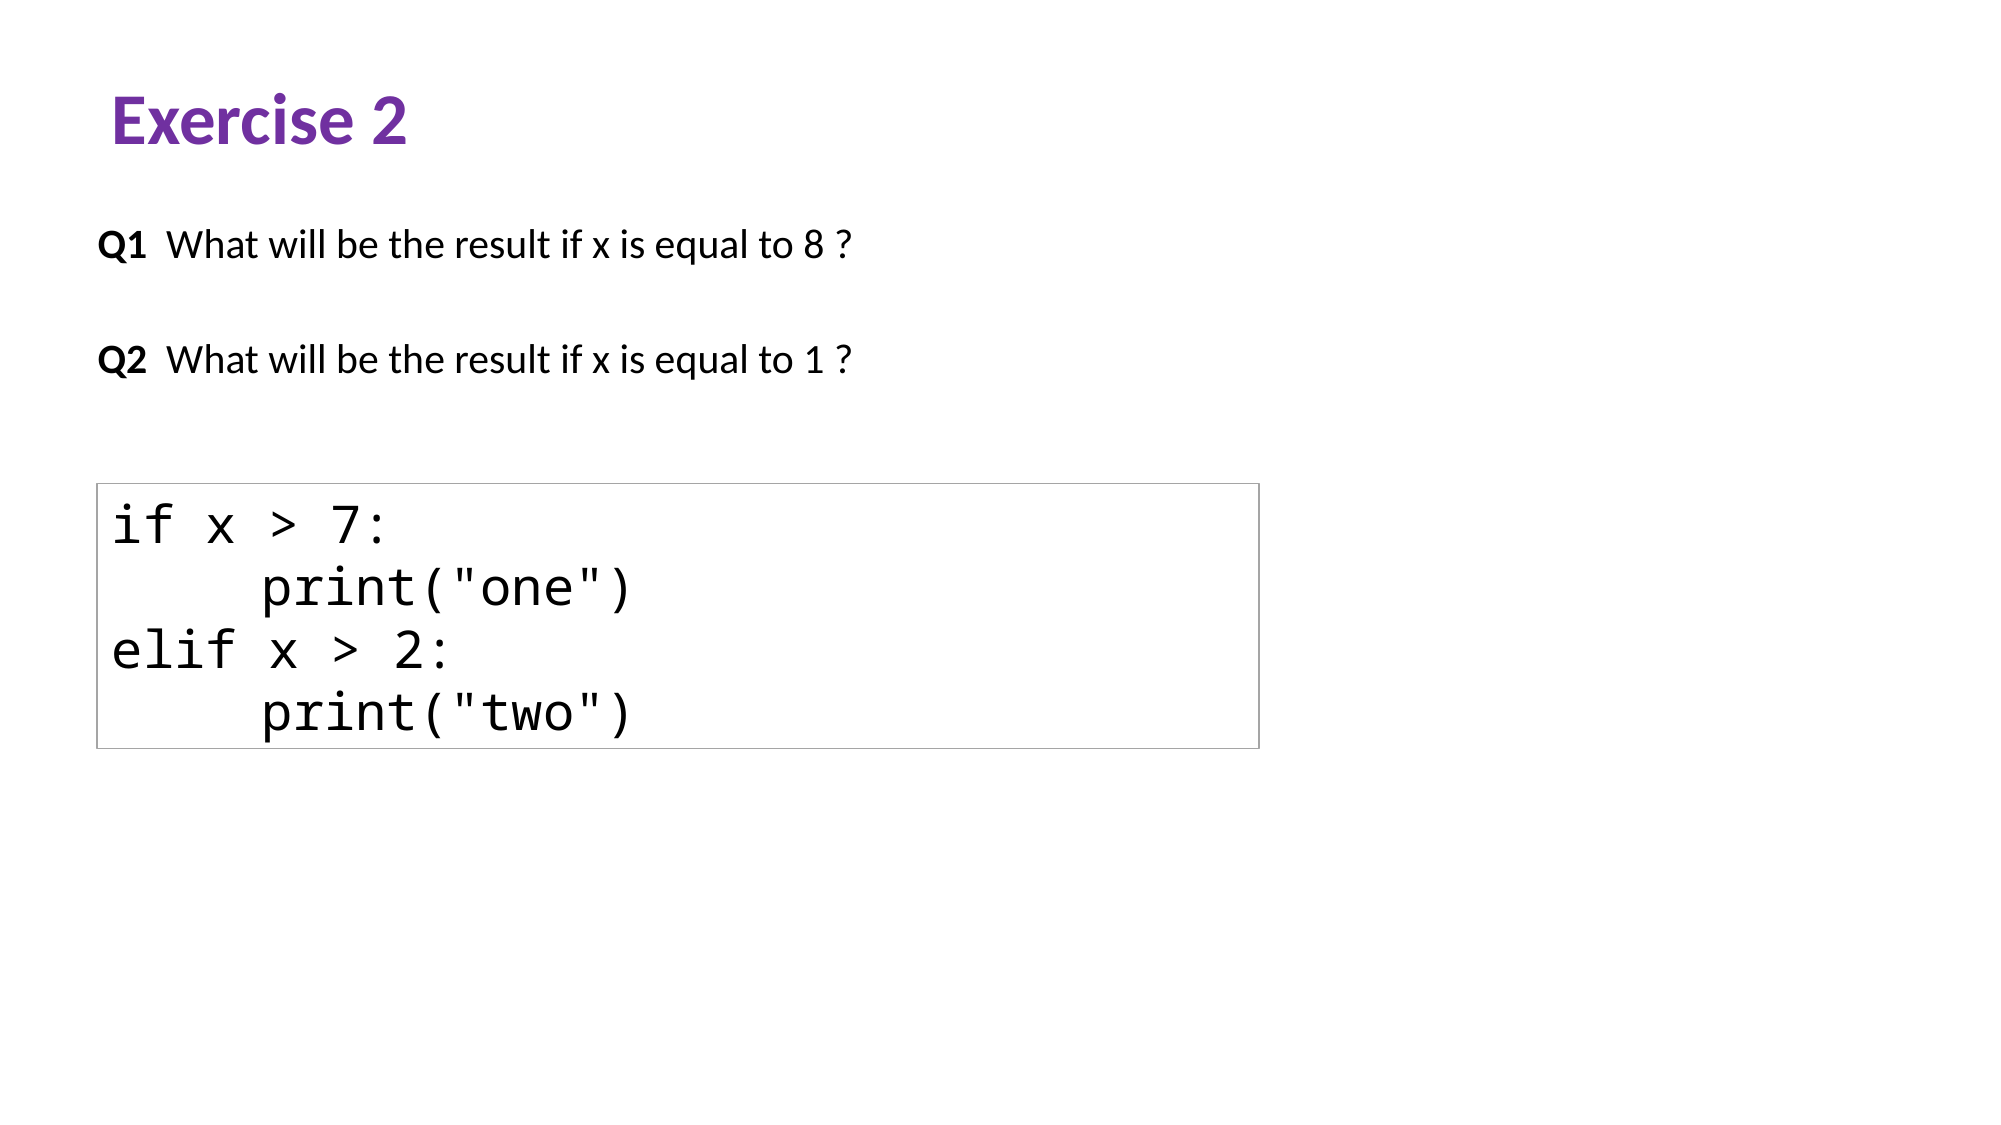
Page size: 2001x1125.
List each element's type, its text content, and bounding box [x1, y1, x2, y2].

text_box Q1 What will be the result if x is equal to 8 ? [82, 209, 876, 275]
text_box if x > 7: print("one") elif x > 2: print("two") [96, 483, 1260, 749]
text_box Q2 What will be the result if x is equal to 1 ? [82, 324, 876, 390]
text_box Exercise 2 [96, 64, 428, 167]
